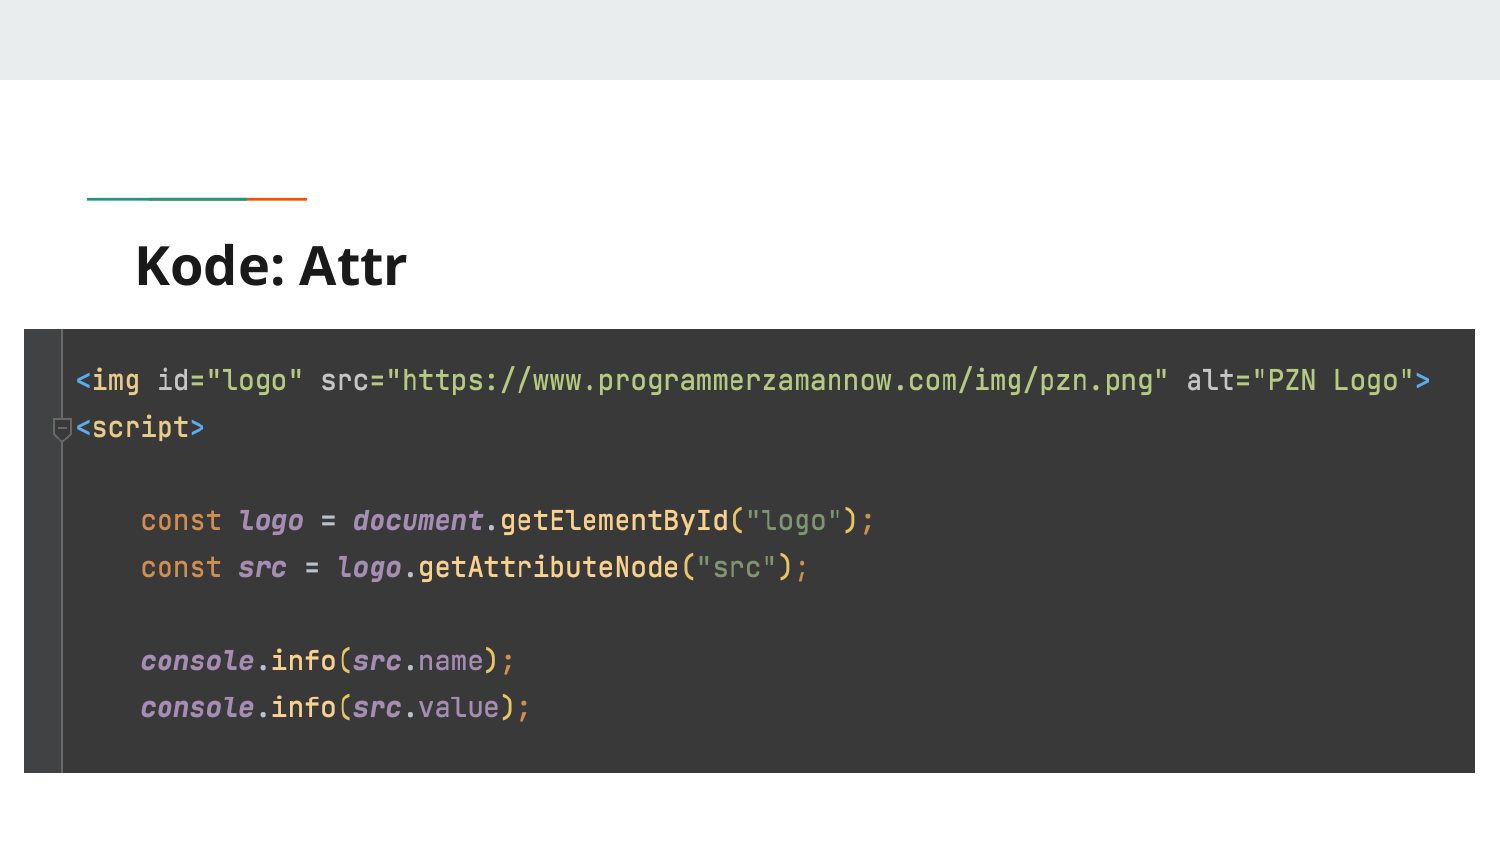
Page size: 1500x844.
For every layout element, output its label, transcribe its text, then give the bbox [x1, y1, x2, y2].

picture [24, 328, 1476, 773]
title Kode: Attr [119, 216, 1381, 305]
